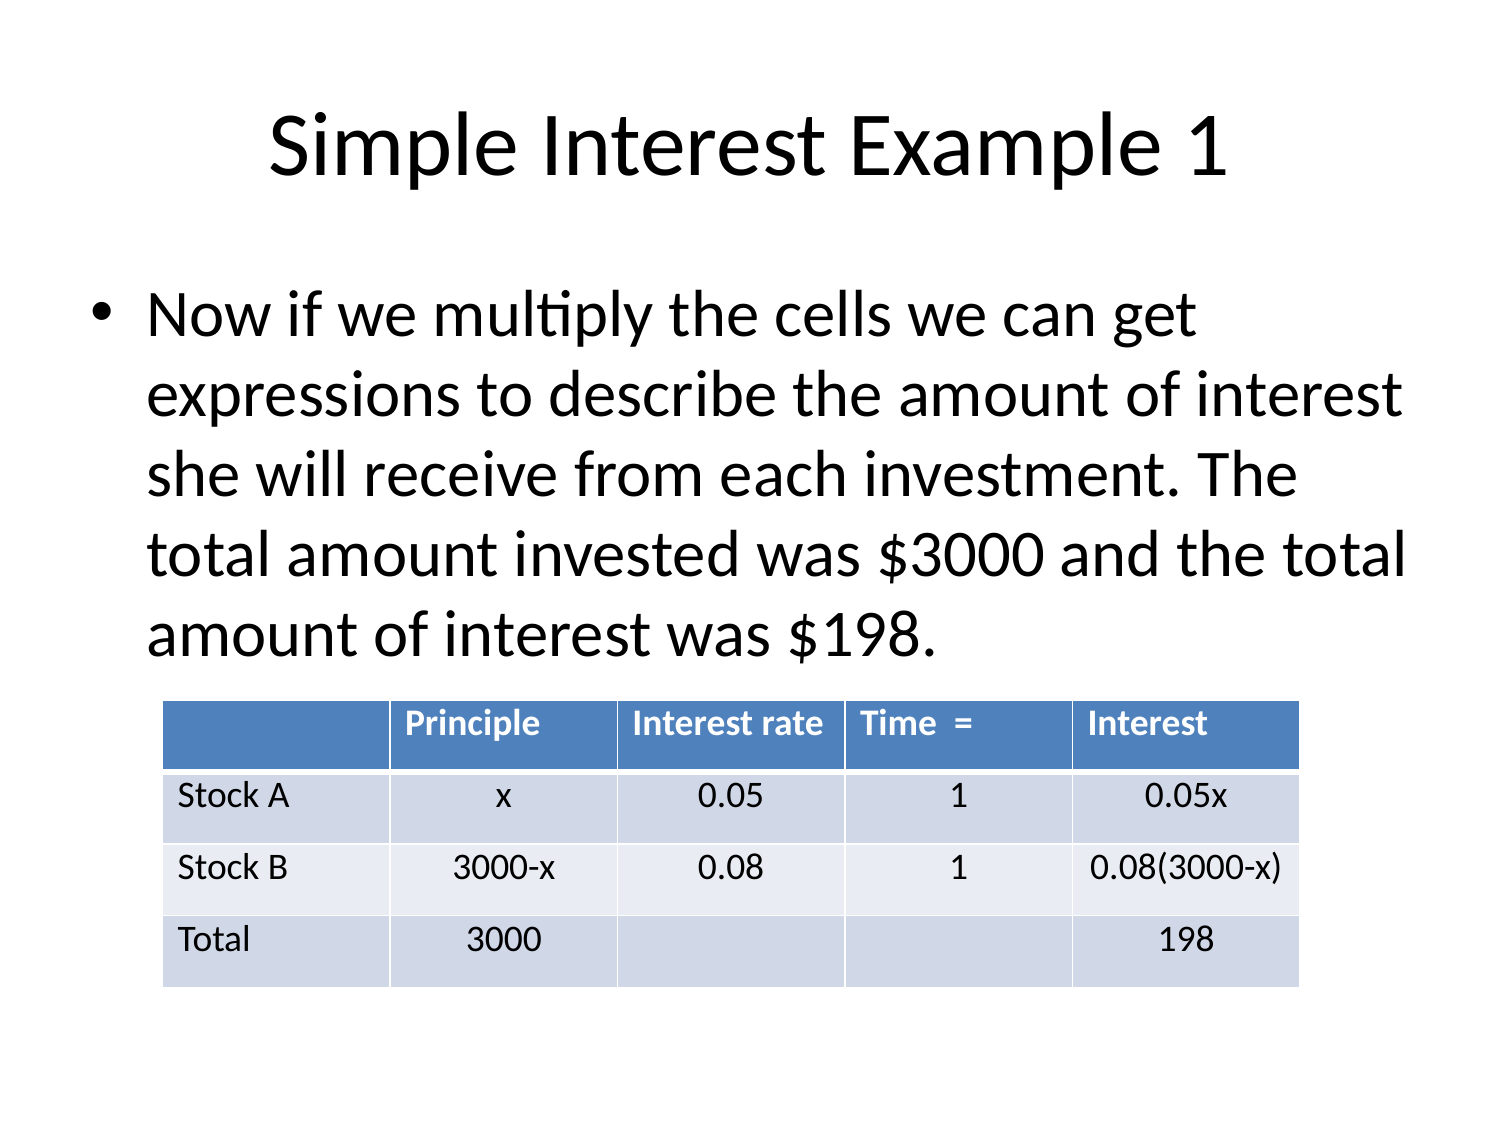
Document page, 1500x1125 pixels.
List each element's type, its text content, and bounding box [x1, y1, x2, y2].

table_cell 1 [846, 845, 1072, 915]
table_cell 0.05x [1073, 775, 1299, 843]
table_cell 198 [1073, 916, 1299, 987]
table_cell 0.05 [618, 775, 844, 843]
table_header Principle [391, 701, 617, 769]
table_header Interest [1073, 701, 1299, 769]
table_cell 0.08 [618, 845, 844, 915]
table_cell 0.08(3000-x) [1073, 845, 1299, 915]
table_cell Stock A [163, 775, 389, 843]
table_header Time = [846, 701, 1072, 769]
list Now if we multiply the cells we can get expressions to describe the amount of interest she will receive from each investment. The total amount invested was $3000 and the total amount of interest was $198. [75, 262, 1425, 1005]
table_cell x [391, 775, 617, 843]
table_cell [618, 916, 844, 987]
title Simple Interest Example 1 [75, 45, 1425, 233]
table_cell 1 [846, 775, 1072, 843]
table_header [163, 701, 389, 769]
table_cell Total [163, 916, 389, 987]
table_cell Stock B [163, 845, 389, 915]
table_header Interest rate [618, 701, 844, 769]
table_cell [846, 916, 1072, 987]
table_cell 3000 [391, 916, 617, 987]
table_cell 3000-x [391, 845, 617, 915]
